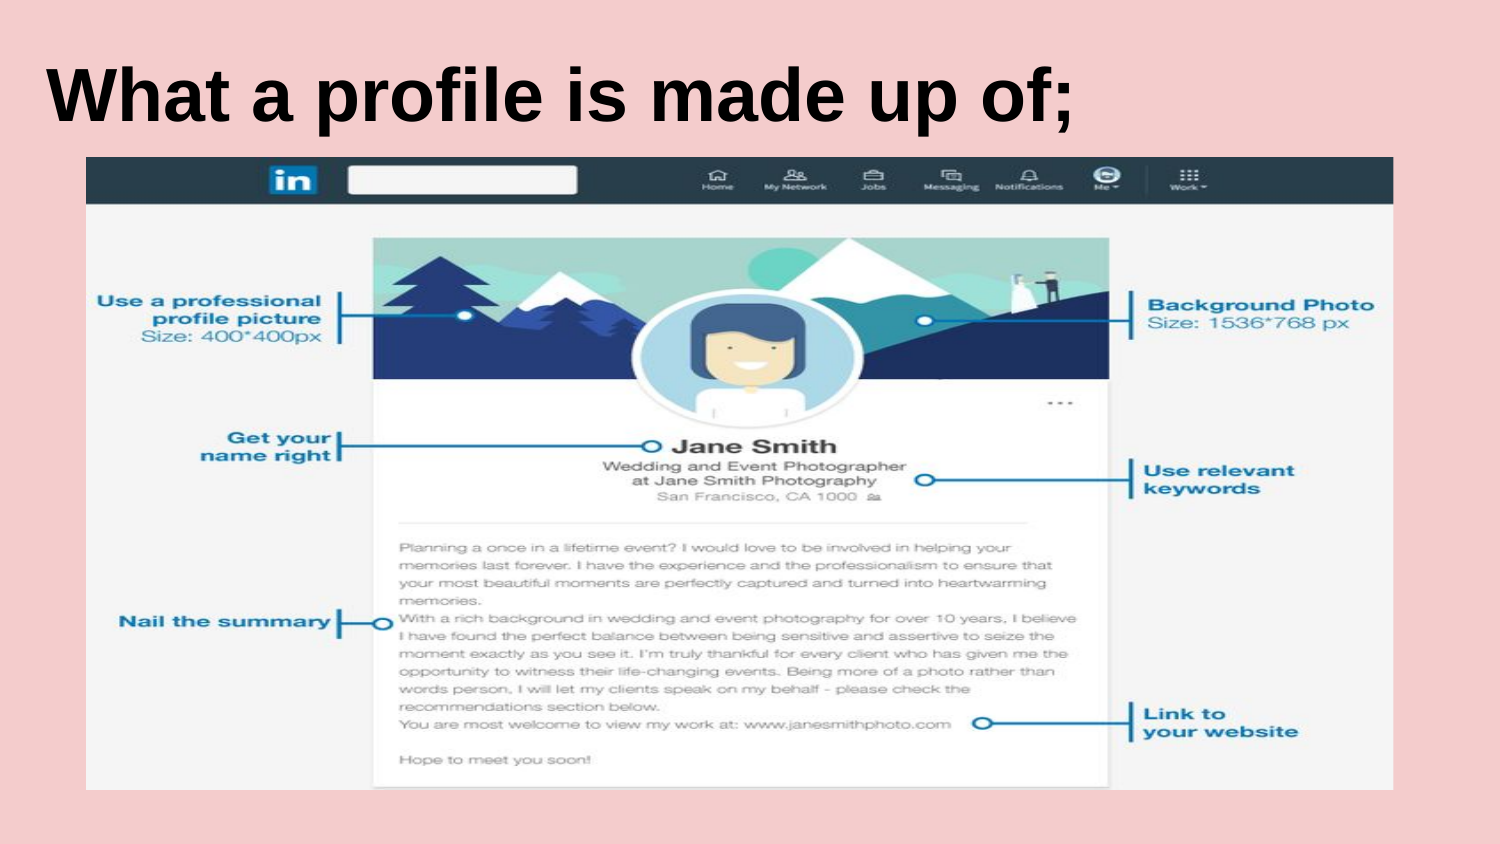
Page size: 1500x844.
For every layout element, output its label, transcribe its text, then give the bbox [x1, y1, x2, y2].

title What a profile is made up of; [31, 31, 1429, 126]
picture [85, 156, 1394, 791]
